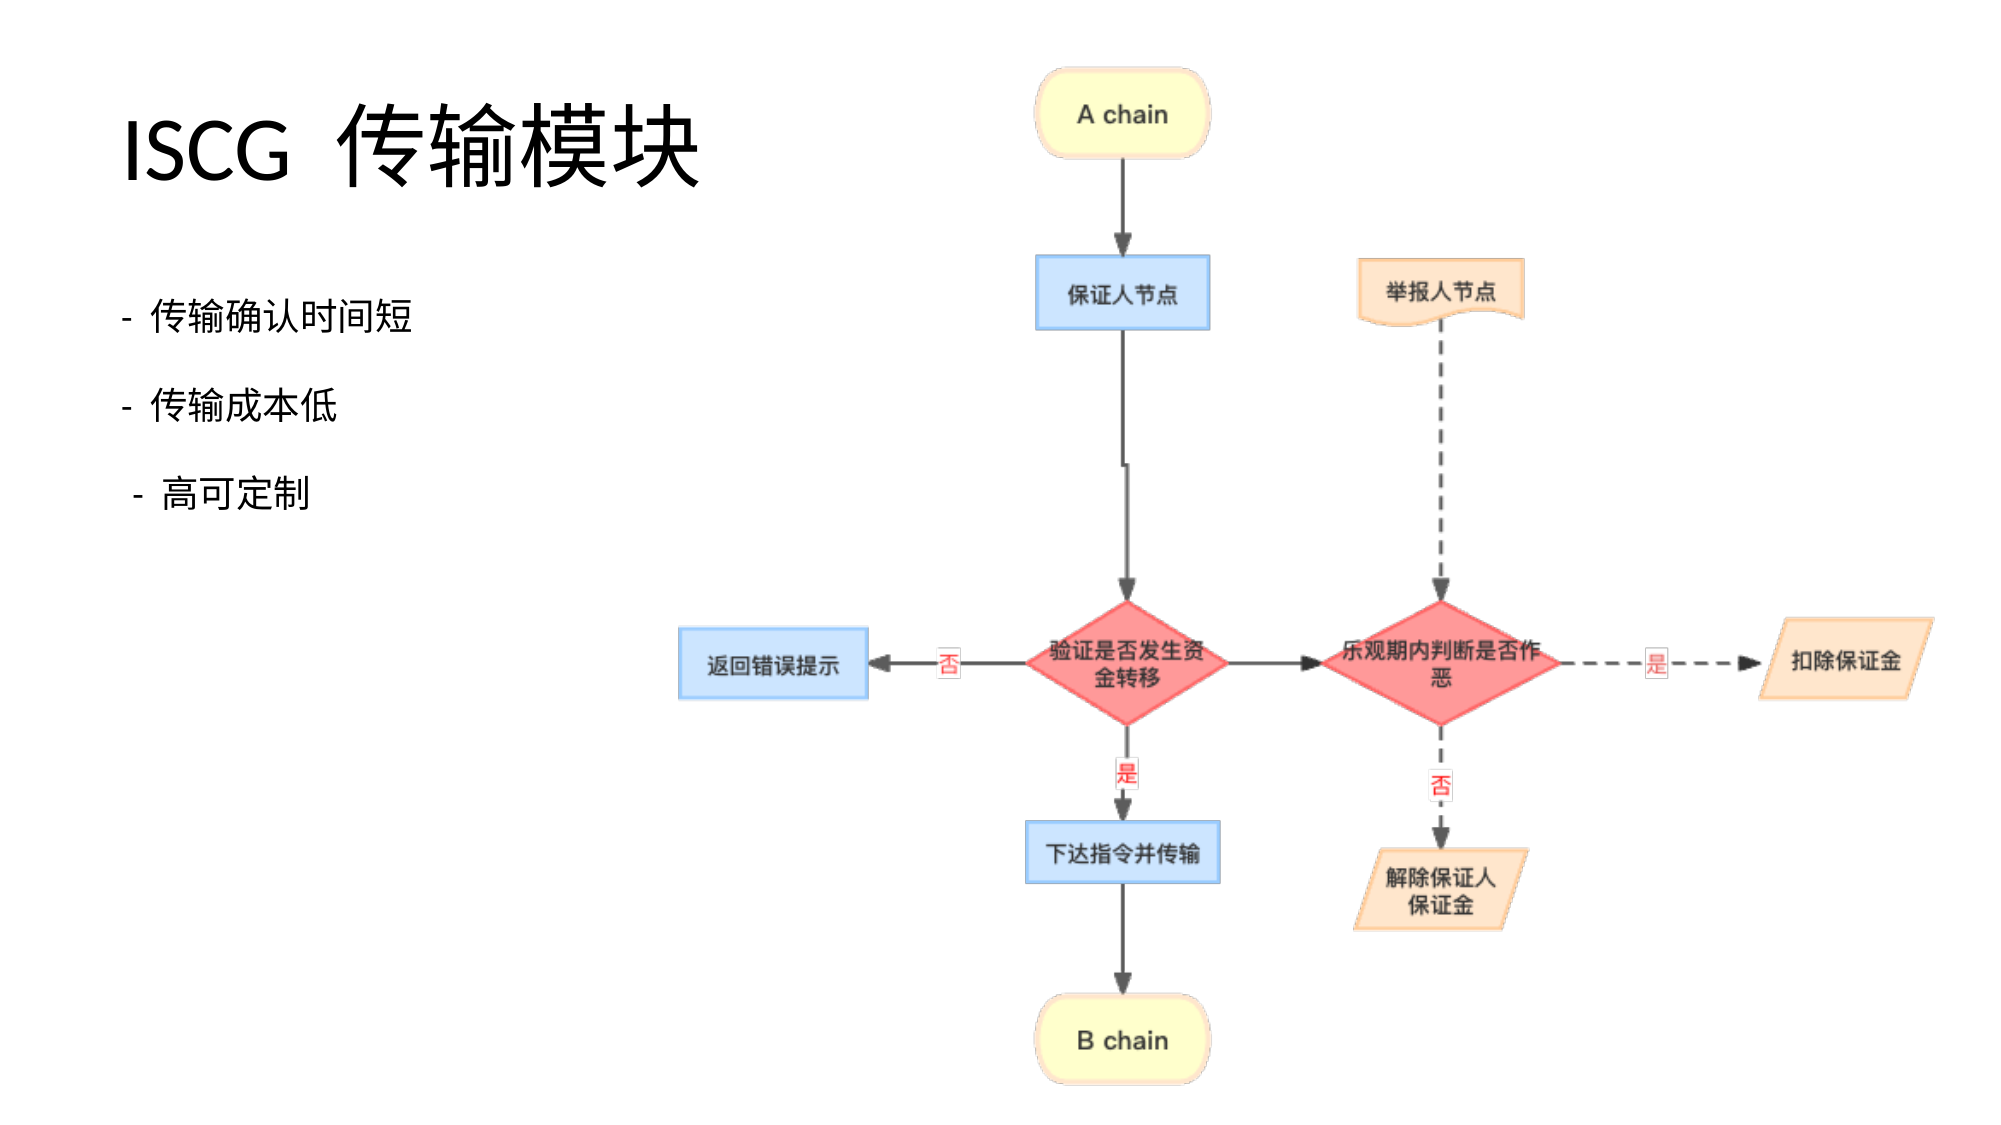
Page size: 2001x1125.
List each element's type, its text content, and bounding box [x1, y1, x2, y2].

text_box - 传输成本低 [106, 374, 637, 434]
text_box - 高可定制 [117, 462, 637, 523]
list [637, 27, 1975, 1125]
text_box - 传输确认时间短 [106, 285, 637, 346]
title ISCG 传输模块 [106, 42, 637, 260]
